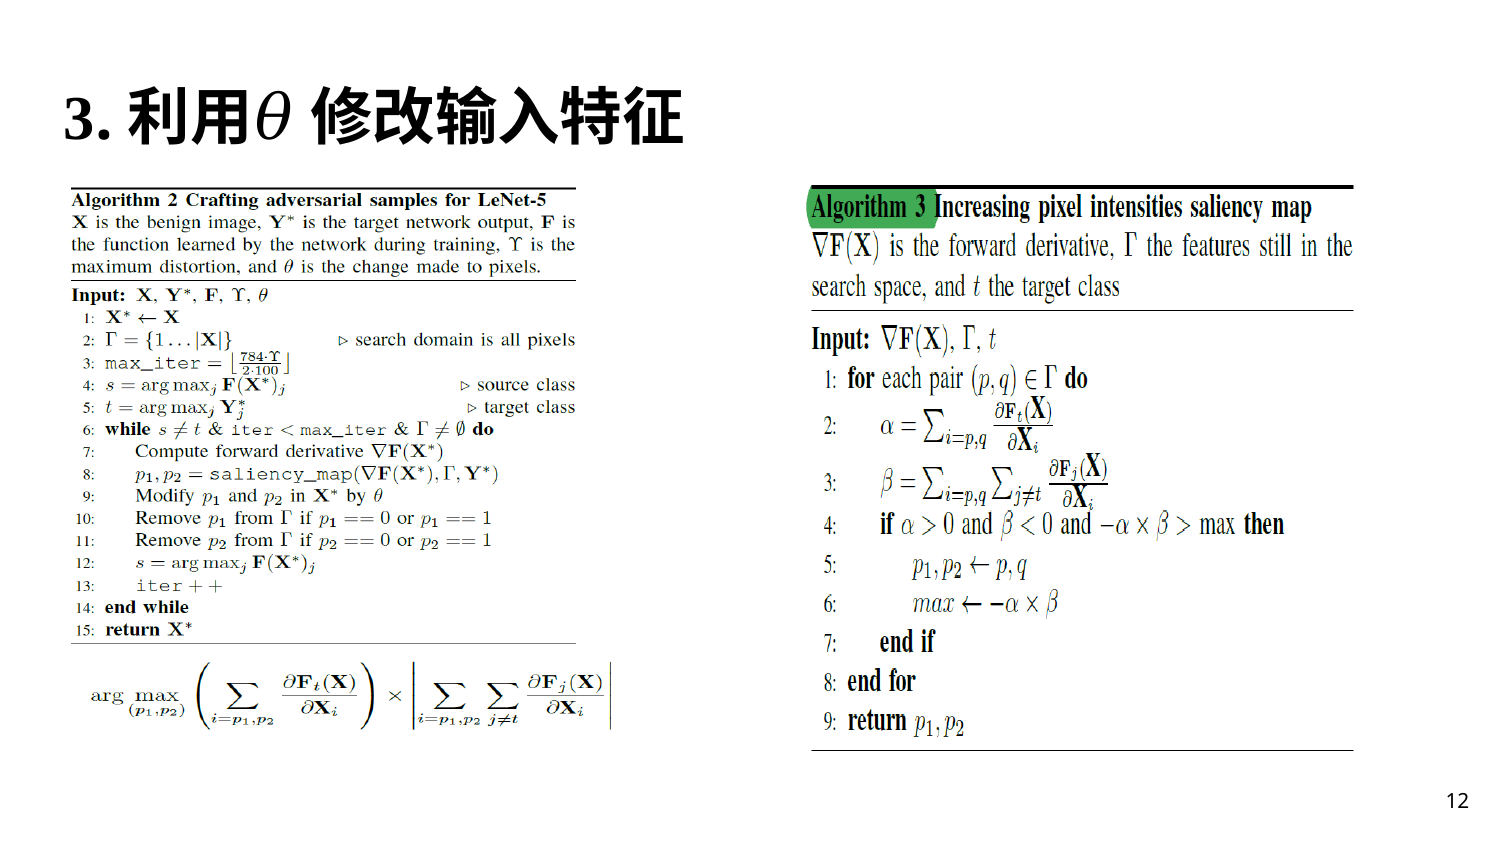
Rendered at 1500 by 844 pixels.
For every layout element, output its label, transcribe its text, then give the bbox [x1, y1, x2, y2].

picture [799, 179, 1363, 771]
picture [63, 179, 627, 744]
slide_number 12 [1394, 769, 1484, 834]
